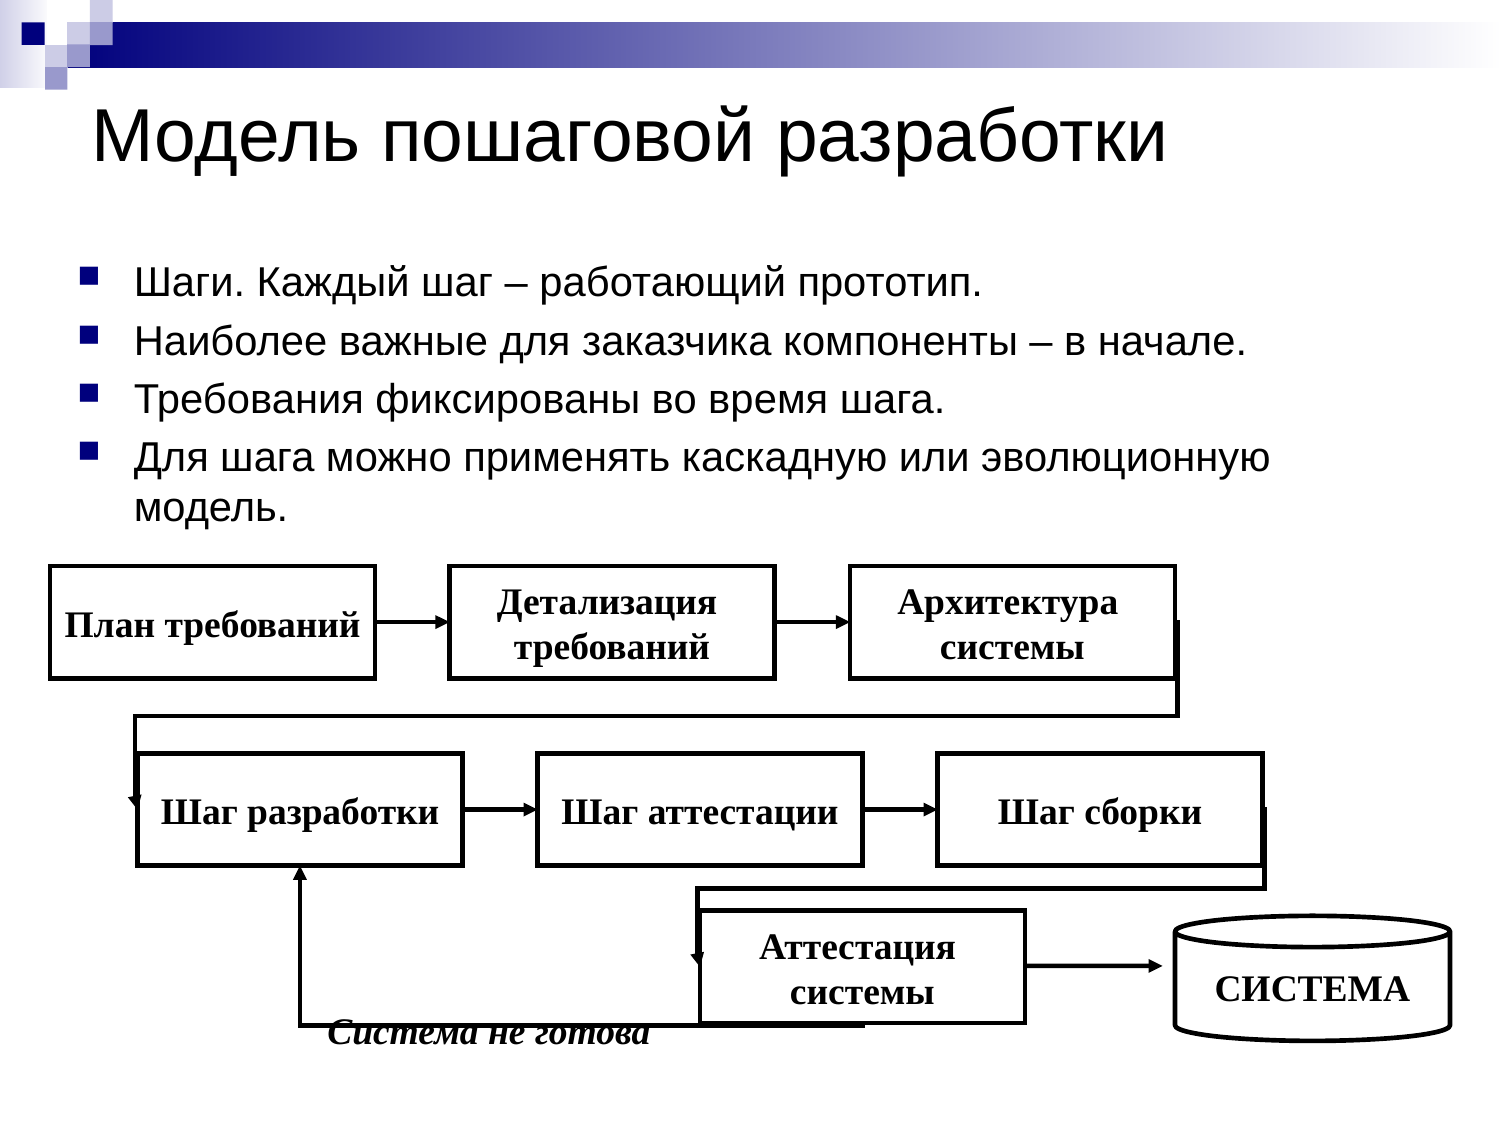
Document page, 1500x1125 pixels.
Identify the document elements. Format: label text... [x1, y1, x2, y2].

title Модель пошаговой разработки [76, 42, 1427, 220]
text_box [49, 565, 1451, 1061]
list Шаги. Каждый шаг – работающий прототип. Наиболее важные для заказчика компоненты – в начале. Требования фиксированы во время шага. Для шага можно применять каскадную или эволюционную модель. [62, 247, 1438, 523]
